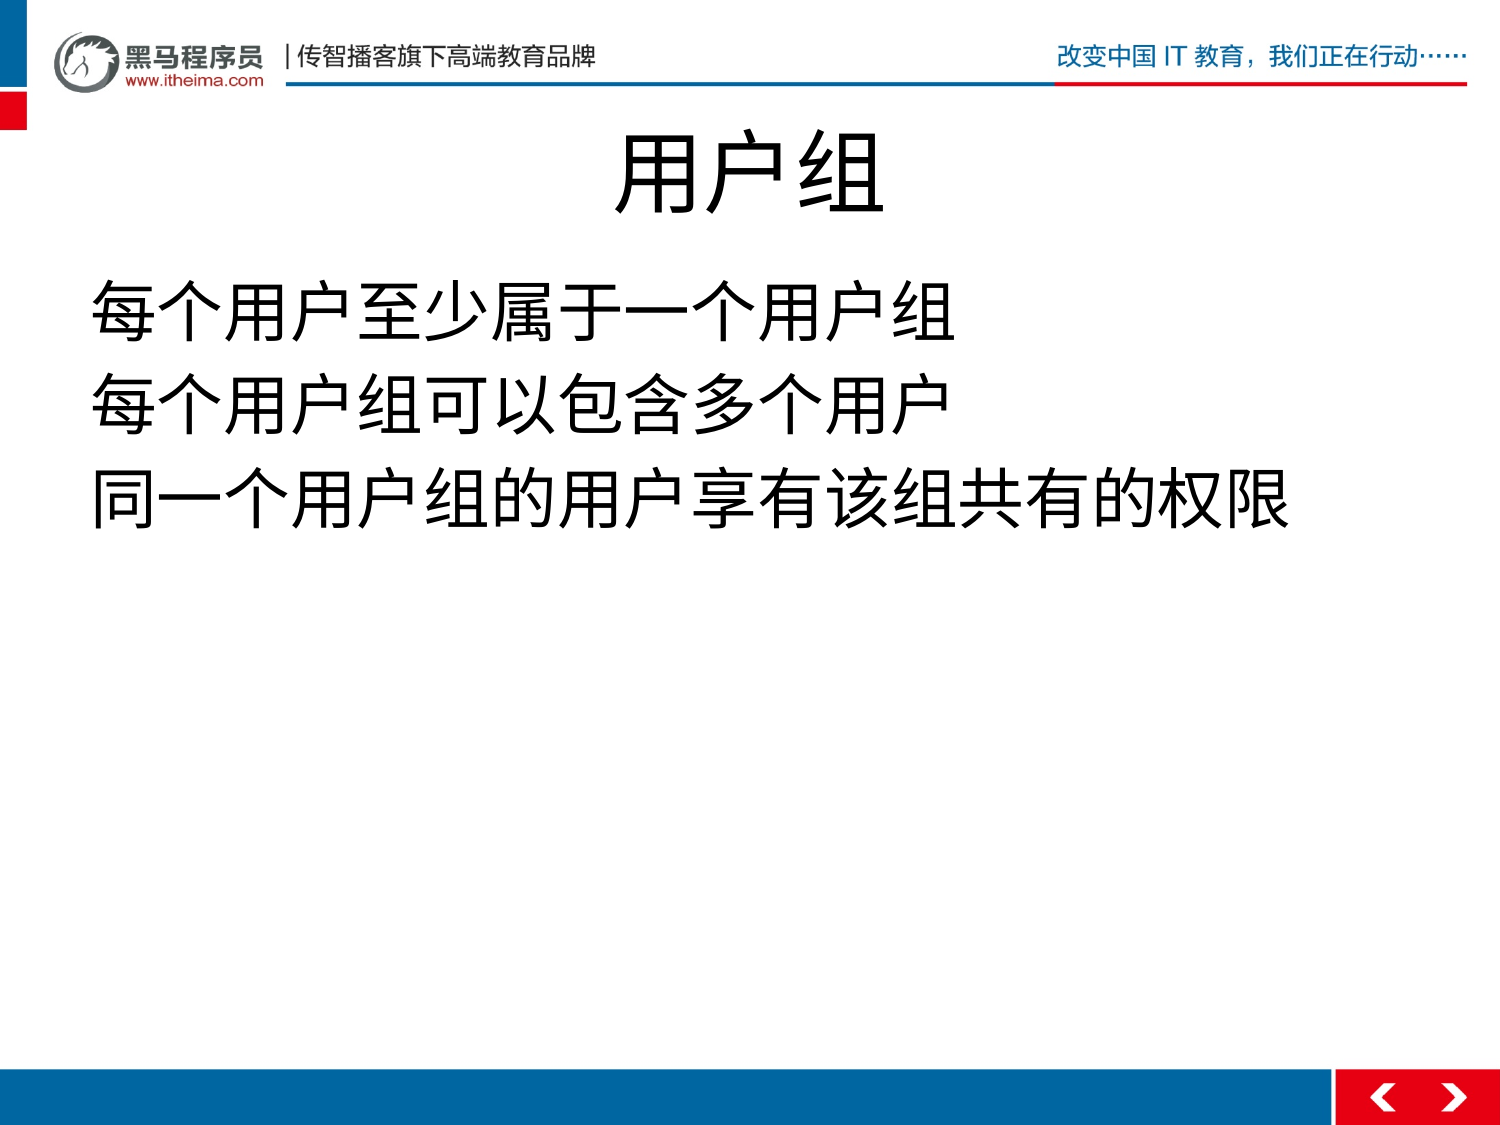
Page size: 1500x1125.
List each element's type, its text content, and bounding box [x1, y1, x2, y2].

list 每个用户至少属于一个用户组 每个用户组可以包含多个用户 同一个用户组的用户享有该组共有的权限 [75, 262, 1425, 1005]
title 用户组 [75, 45, 1425, 233]
picture [0, 0, 1500, 1125]
